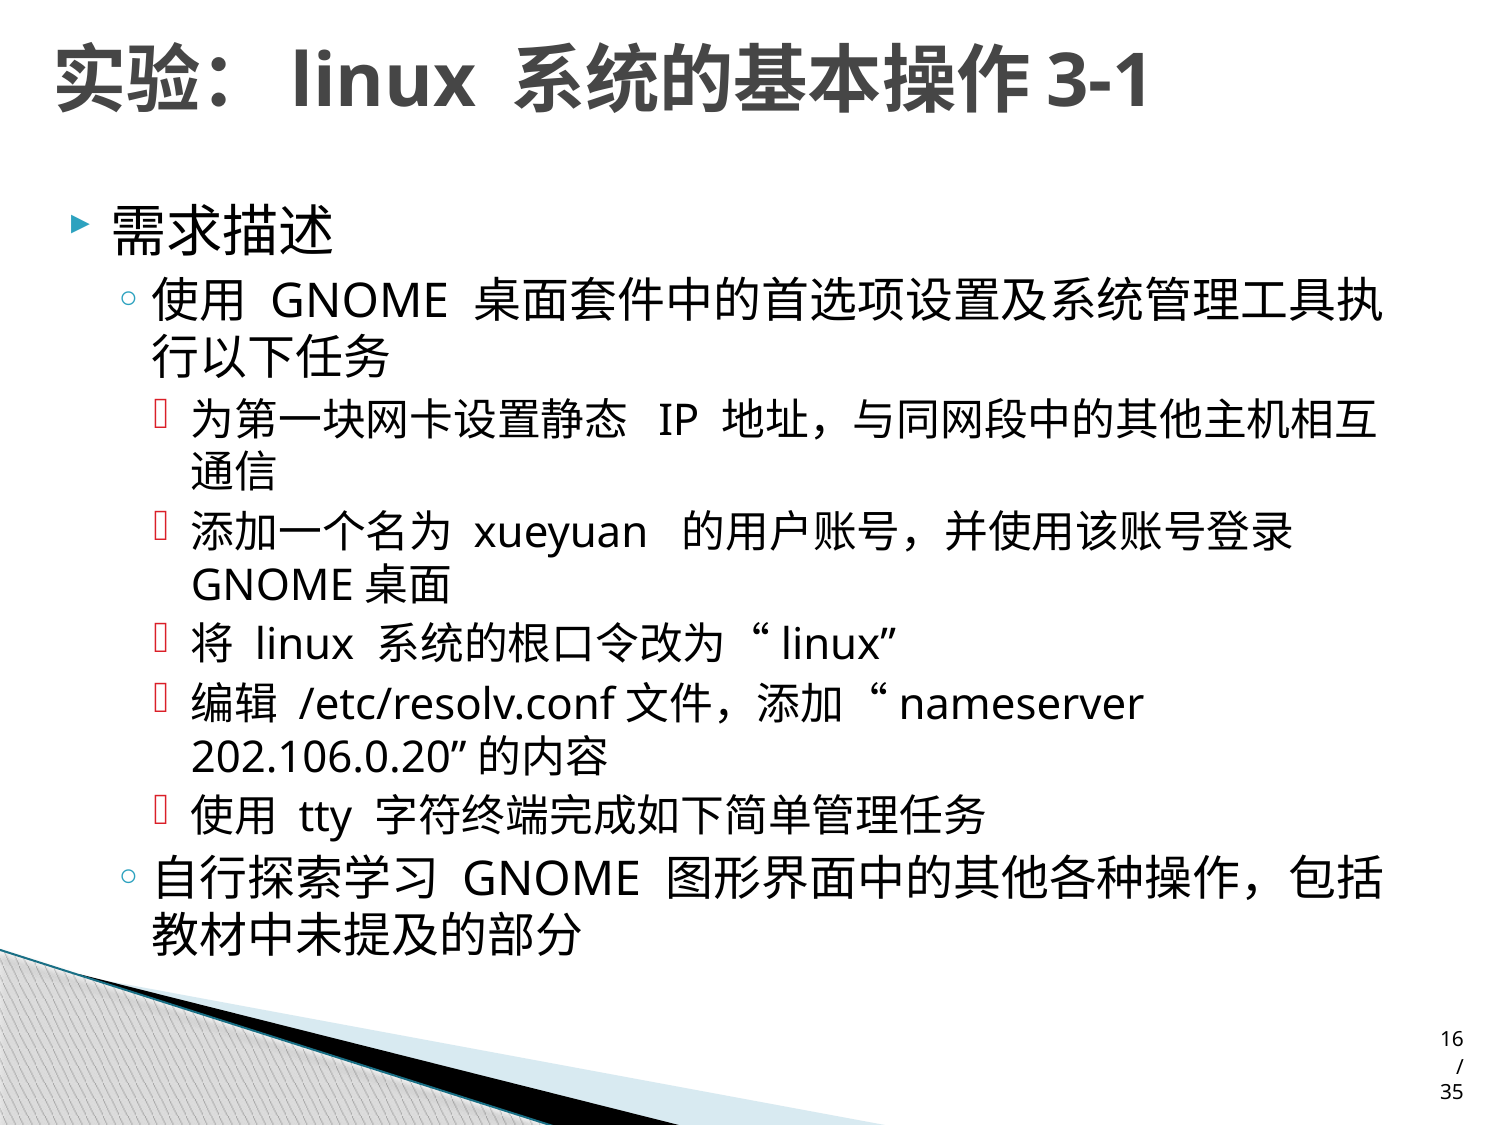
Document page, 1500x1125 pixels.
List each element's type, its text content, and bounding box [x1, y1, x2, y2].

title 实验：linux 系统的基本操作3-1 [37, 23, 1500, 129]
list 需求描述 使用 GNOME 桌面套件中的首选项设置及系统管理工具执行以下任务 为第一块网卡设置静态 IP 地址，与同网段中的其他主机相互通信 添加一个名为 xueyuan 的用户账号，并使用该账号登录 GNOME桌面 将 linux 系统的根口令改为“linux” 编辑 /etc/resolv.conf文件，添加“nameserver 202.106.0.20”的内容 使用 tty 字符终端完成如下简单管理任务 自行探索学习 GNOME 图形界面中的其他各种操作，包括教材中未提及的部分 [35, 187, 1430, 1032]
slide_number 16/35 [1418, 1051, 1479, 1112]
